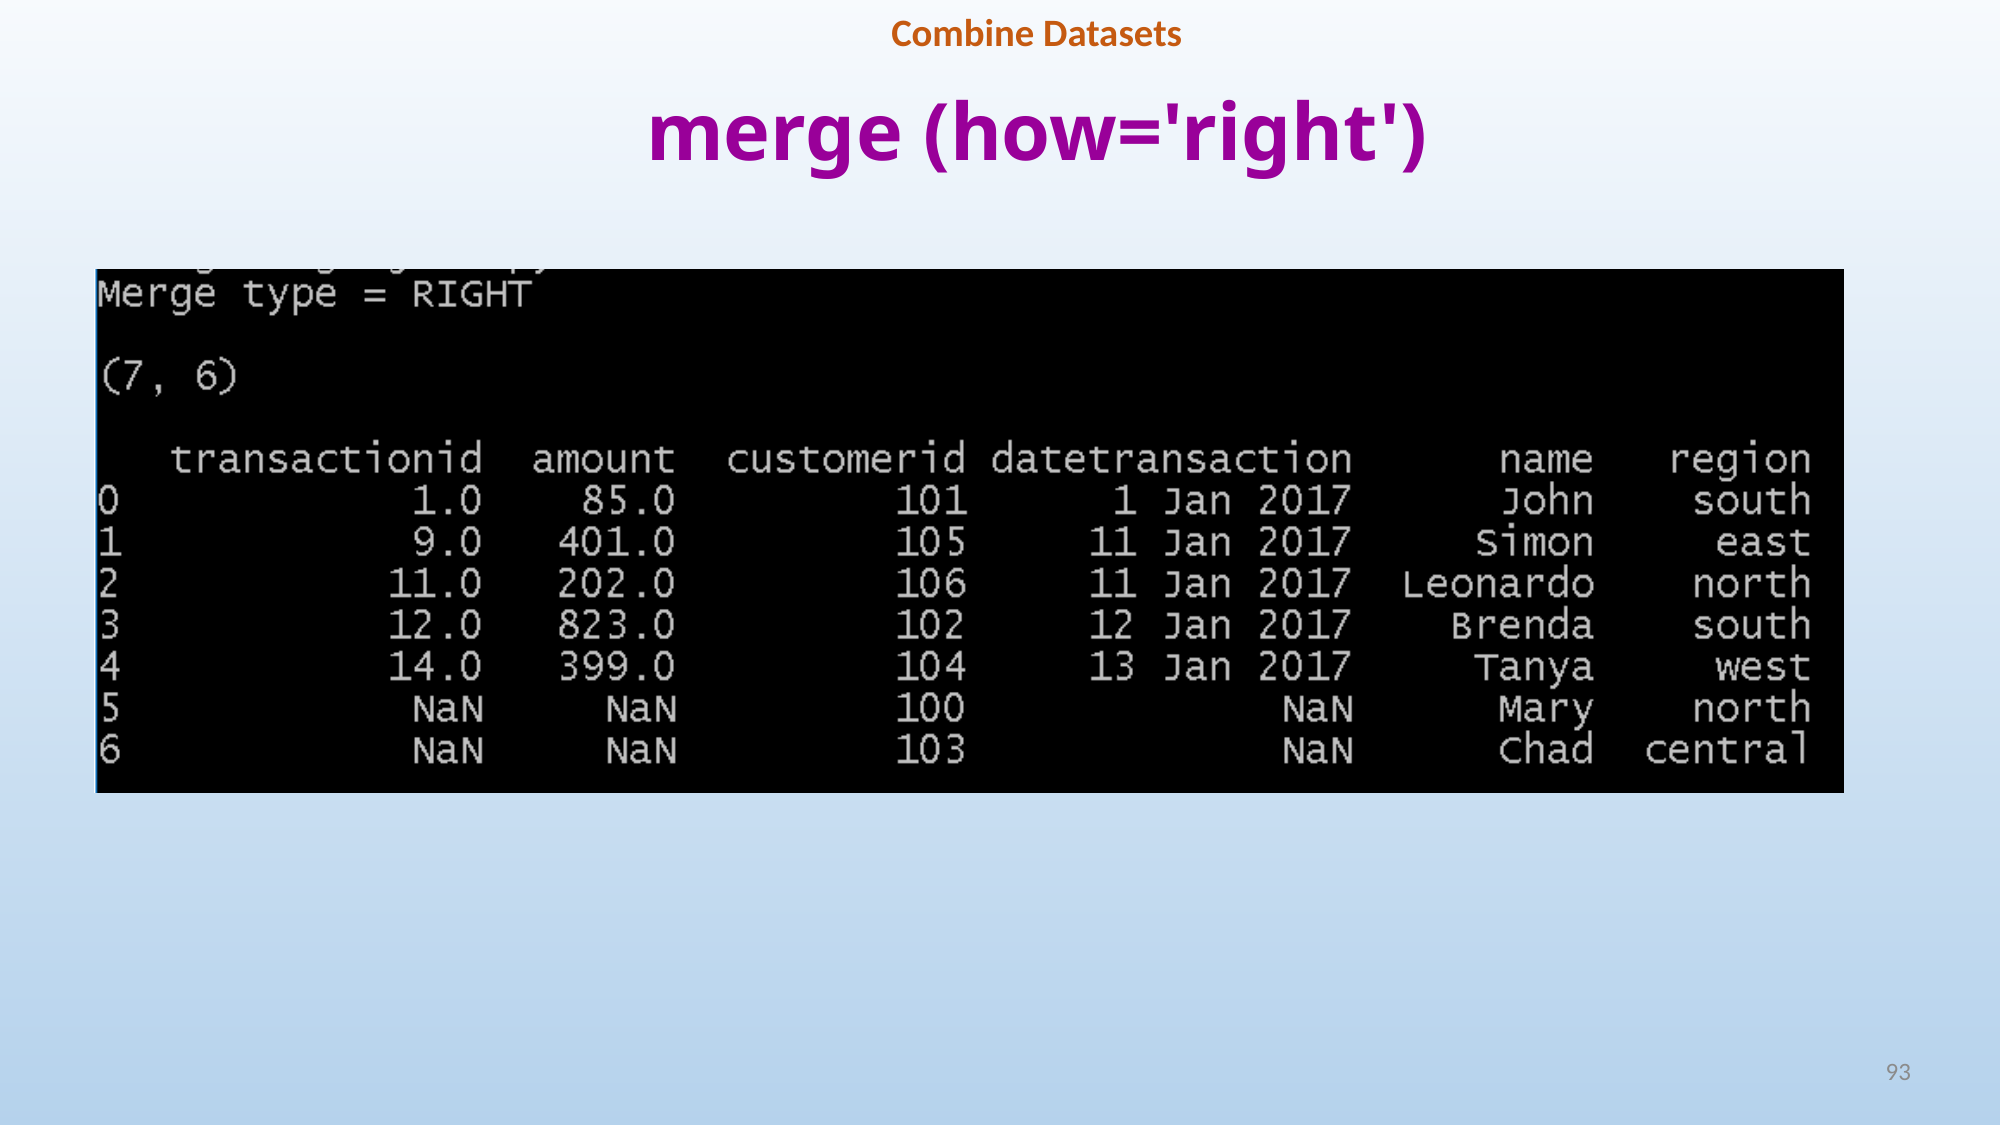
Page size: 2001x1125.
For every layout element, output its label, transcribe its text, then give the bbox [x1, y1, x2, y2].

text_box 93 [1435, 1040, 1927, 1101]
picture [94, 269, 1844, 793]
list Combine Datasets [392, 0, 1681, 62]
title merge (how='right') [130, 61, 1944, 208]
slide_number 93 [1455, 1042, 1946, 1103]
